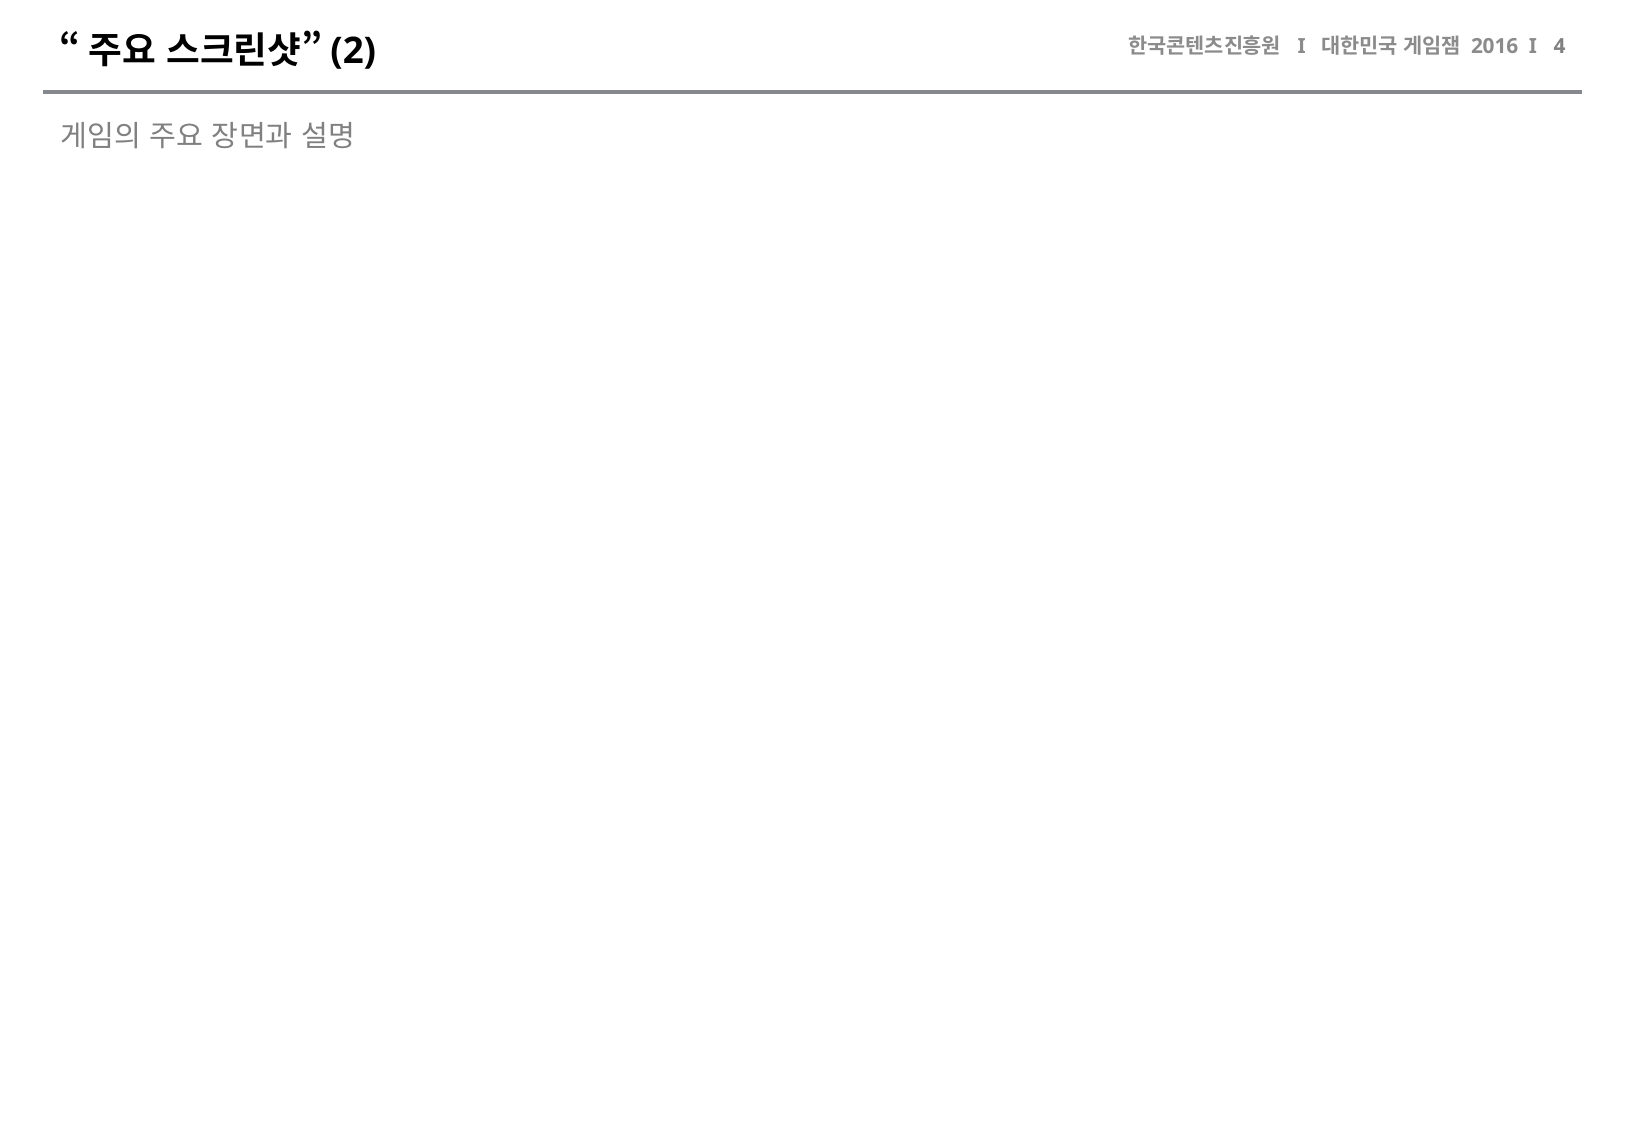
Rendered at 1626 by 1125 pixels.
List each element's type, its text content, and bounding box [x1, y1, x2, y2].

text_box 게임의 주요 장면과 설명 [45, 110, 371, 160]
title “주요 스크린샷”(2) [44, 19, 1226, 79]
slide_number 한국콘텐츠진흥원 I 대한민국 게임잼 2016 I 3 [989, 27, 1581, 66]
